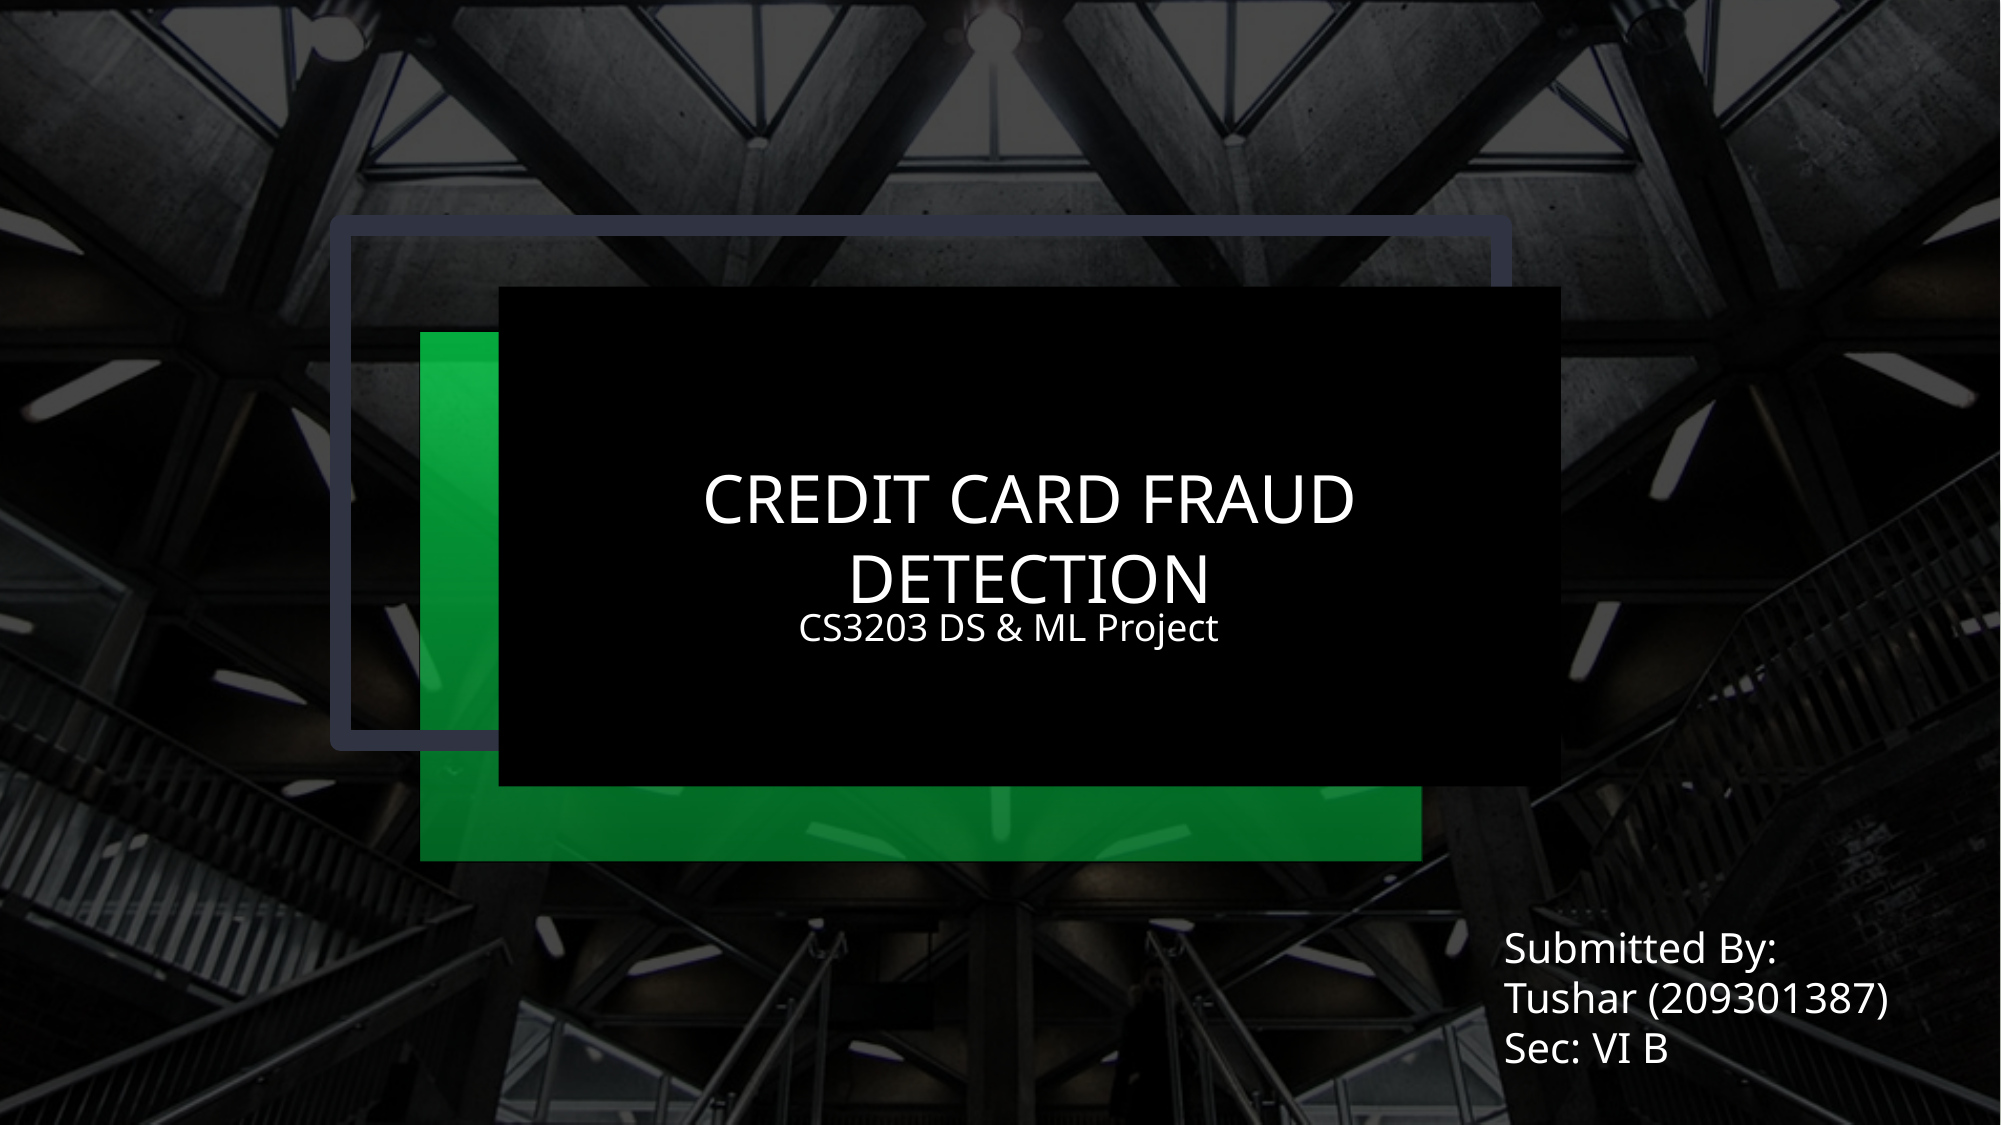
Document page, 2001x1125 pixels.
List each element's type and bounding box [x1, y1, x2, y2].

picture [0, 0, 2000, 1125]
text_box [340, 224, 1562, 863]
